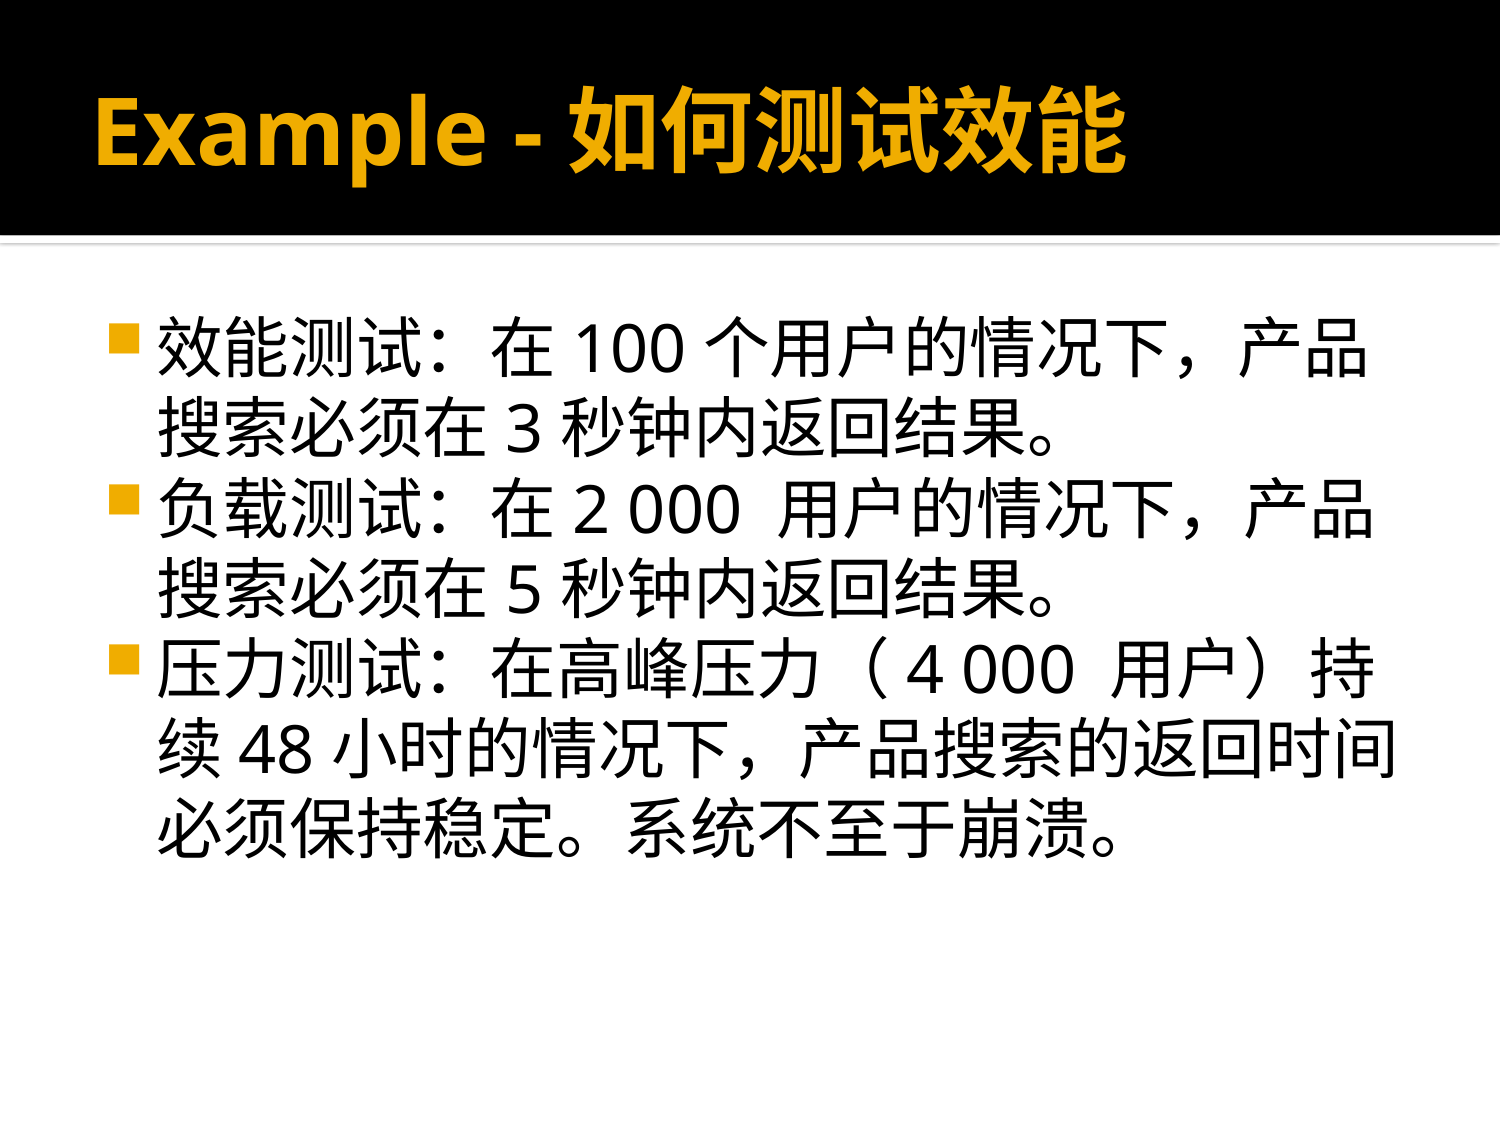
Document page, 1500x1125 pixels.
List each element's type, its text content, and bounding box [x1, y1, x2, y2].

title Example -如何测试效能 [75, 25, 1425, 231]
list 效能测试：在100个用户的情况下，产品搜索必须在3秒钟内返回结果。 负载测试：在2 000 用户的情况下，产品搜索必须在5秒钟内返回结果。 压力测试：在高峰压力（4 000 用户）持续48小时的情况下，产品搜索的返回时间必须保持稳定。系统不至于崩溃。 [75, 291, 1425, 1050]
